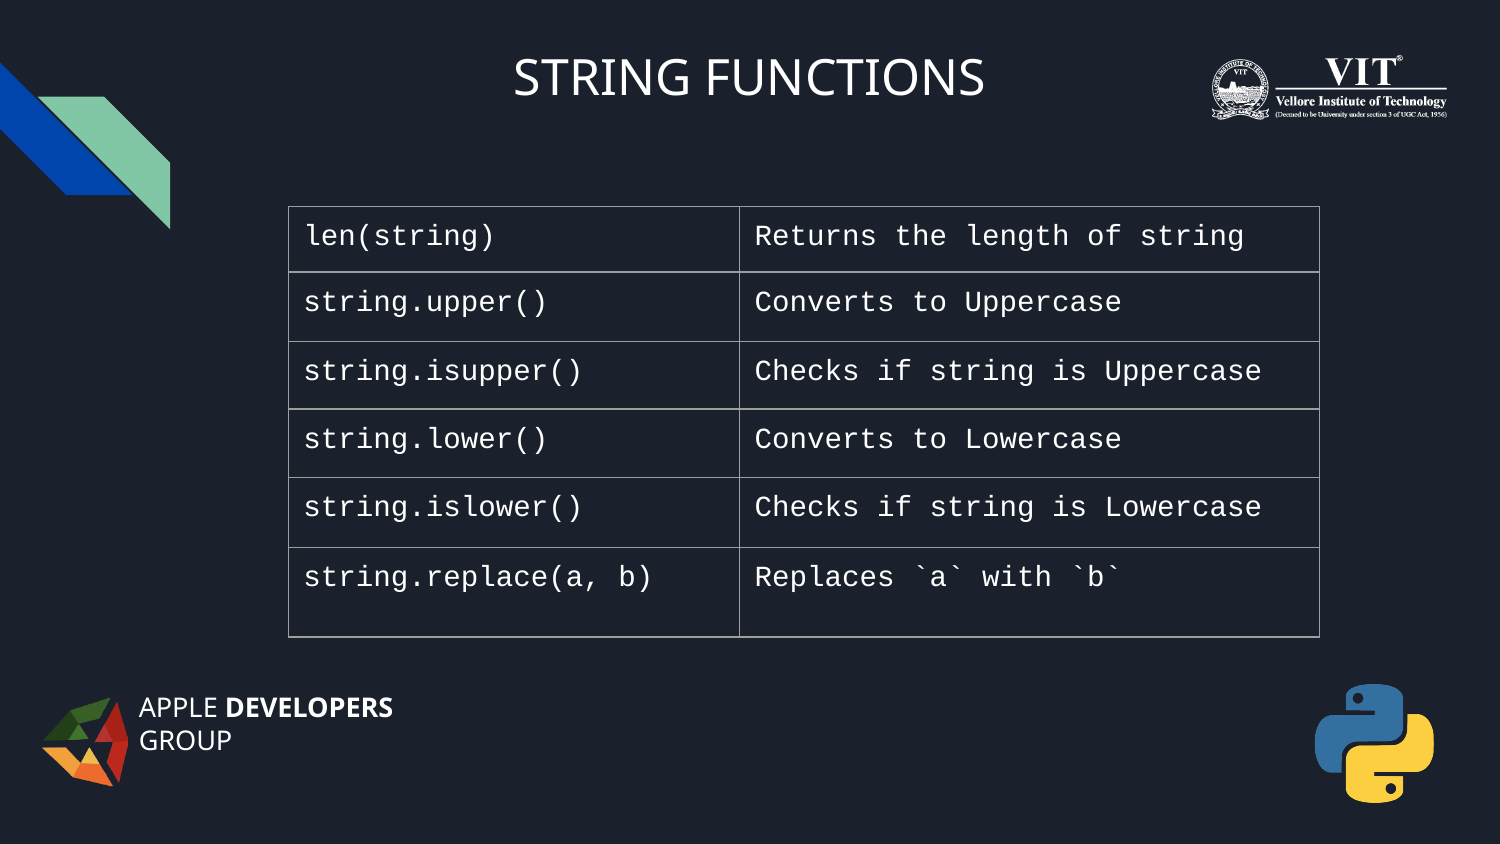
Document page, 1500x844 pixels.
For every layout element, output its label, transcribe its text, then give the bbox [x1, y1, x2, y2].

table_cell Checks if string is Uppercase [740, 342, 1319, 408]
table_cell Replaces `a` with `b` [740, 548, 1319, 636]
table_cell string.replace(a, b) [289, 548, 739, 636]
picture [1205, 41, 1451, 126]
table_cell string.isupper() [289, 342, 739, 408]
table_cell string.upper() [289, 273, 739, 341]
title STRING FUNCTIONS [172, 0, 1328, 151]
table_cell Converts to Uppercase [740, 273, 1319, 341]
table_header len(string) [289, 207, 739, 271]
table_cell Converts to Lowercase [740, 410, 1319, 477]
table_cell Checks if string is Lowercase [740, 478, 1319, 547]
picture [23, 681, 158, 806]
title APPLE DEVELOPERS GROUP [123, 675, 423, 721]
table_header Returns the length of string [740, 207, 1319, 271]
table_cell string.lower() [289, 410, 739, 477]
table_cell string.islower() [289, 478, 739, 547]
picture [1294, 668, 1451, 819]
